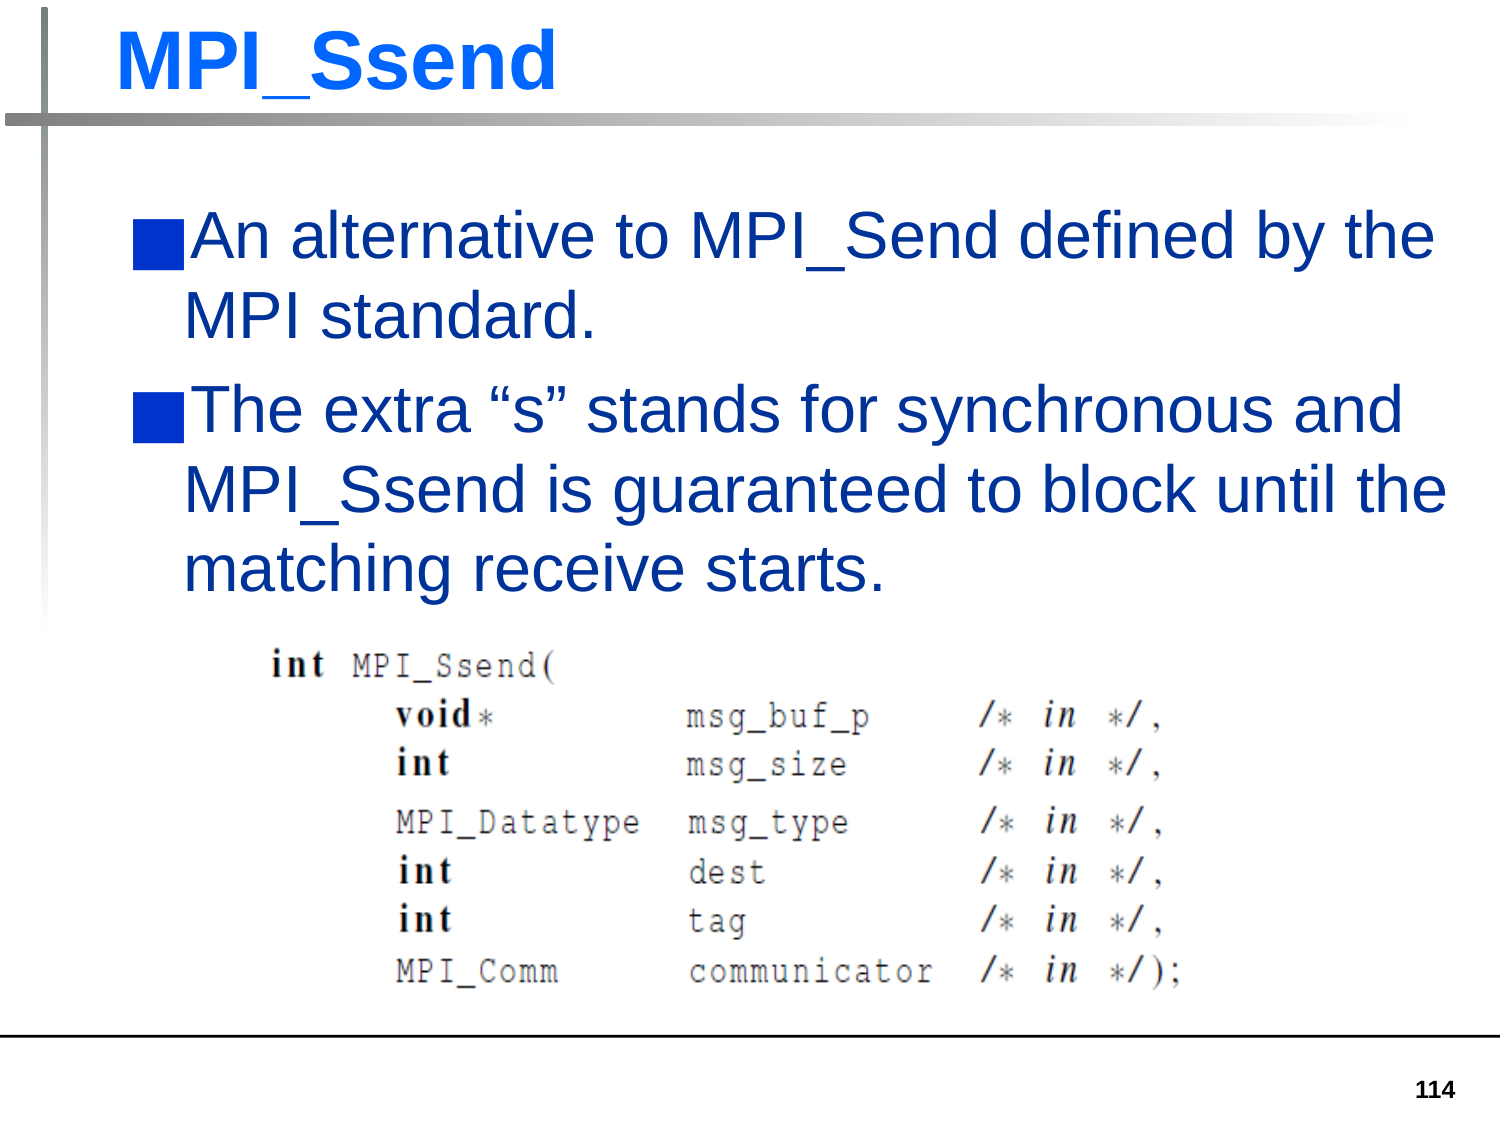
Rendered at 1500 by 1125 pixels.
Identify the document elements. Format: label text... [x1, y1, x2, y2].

list An alternative to MPI_Send defined by the MPI standard. The extra “s” stands for synchronous and MPI_Ssend is guaranteed to block until the matching receive starts. [112, 184, 1469, 646]
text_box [265, 632, 1194, 1000]
title MPI_Ssend [100, 0, 1459, 114]
